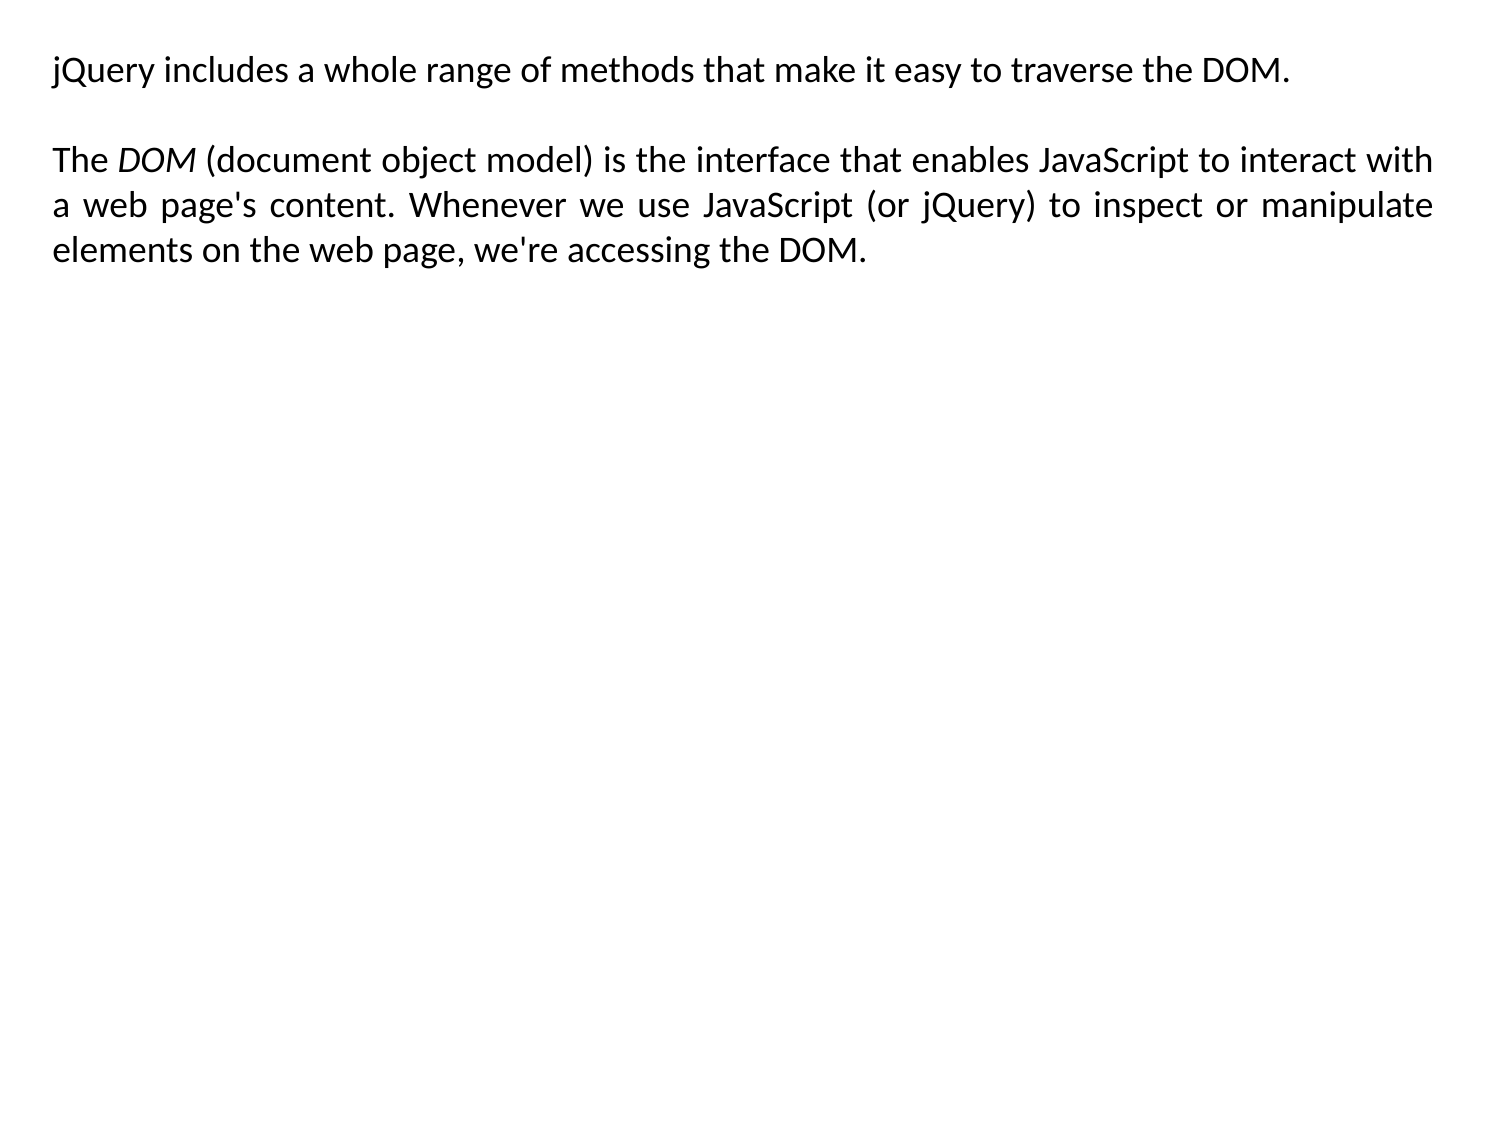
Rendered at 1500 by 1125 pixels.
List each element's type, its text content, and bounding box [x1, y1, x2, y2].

text_box jQuery includes a whole range of methods that make it easy to traverse the DOM. The DOM (document object model) is the interface that enables JavaScript to interact with a web page's content. Whenever we use JavaScript (or jQuery) to inspect or manipulate elements on the web page, we're accessing the DOM. [37, 37, 1450, 278]
